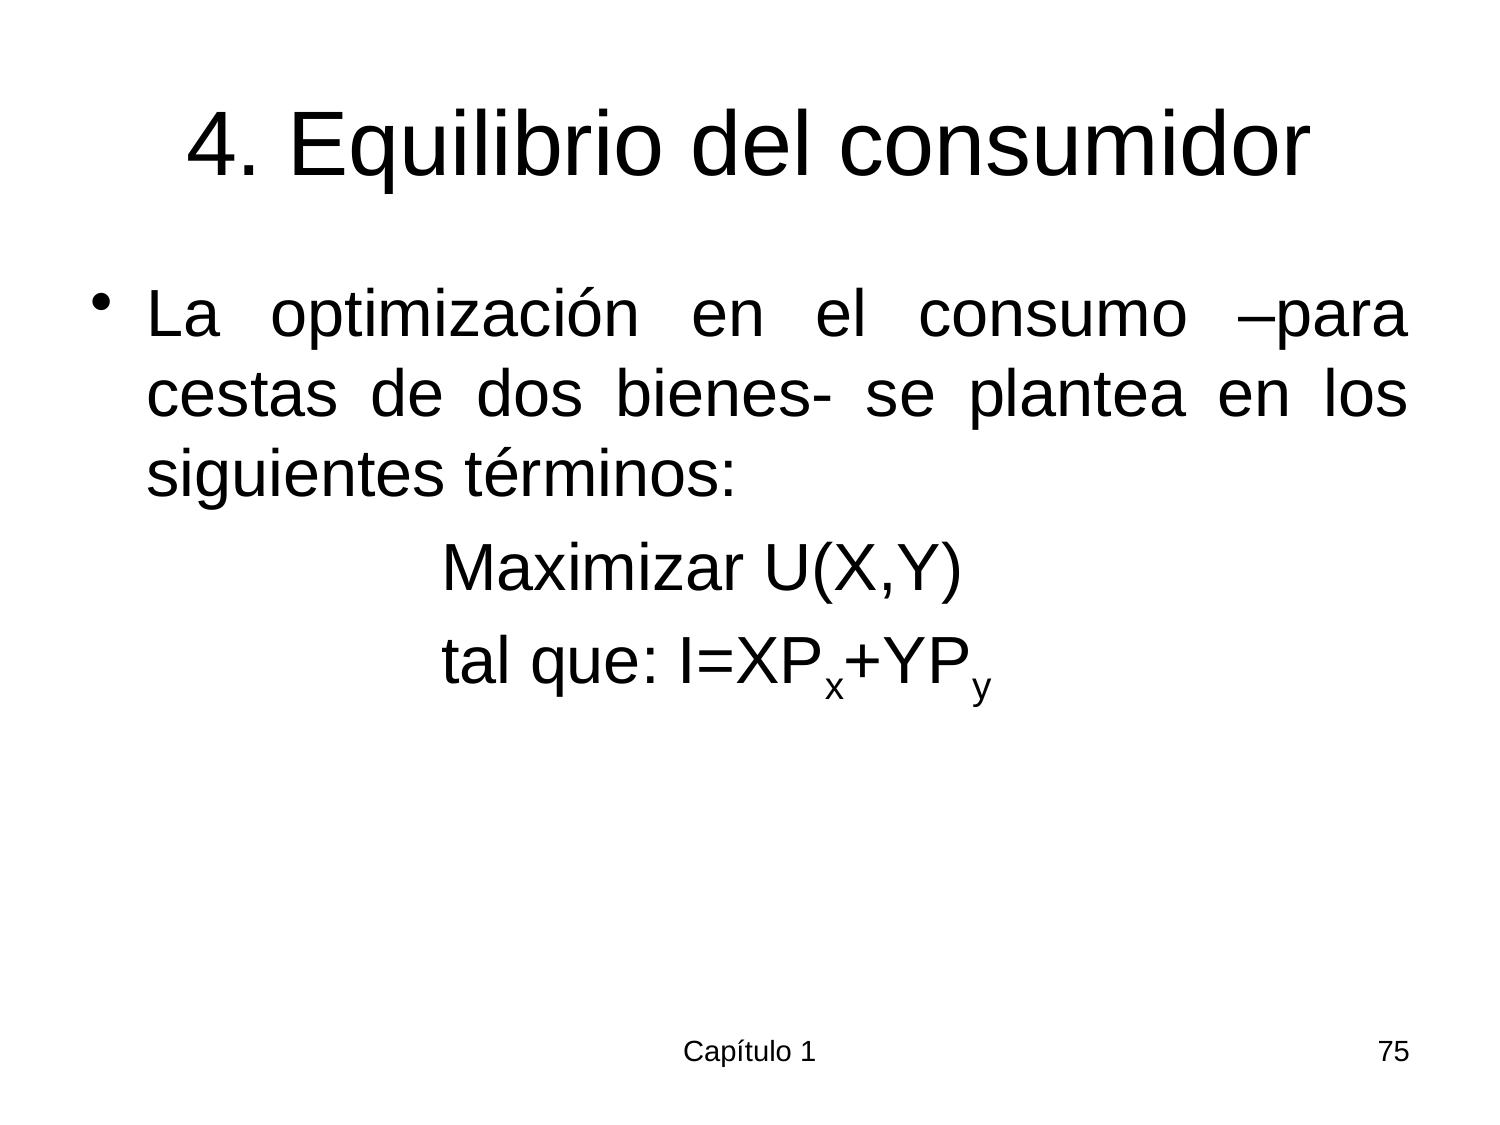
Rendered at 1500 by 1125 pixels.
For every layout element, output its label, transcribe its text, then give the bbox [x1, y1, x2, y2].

title 4. Equilibrio del consumidor [74, 44, 1426, 233]
slide_number 75 [1074, 1024, 1426, 1103]
list La optimización en el consumo –para cestas de dos bienes- se plantea en los siguientes términos: Maximizar U(X,Y) tal que: I=XPx+YPy [74, 262, 1426, 1006]
footer Capítulo 1 [512, 1024, 988, 1103]
